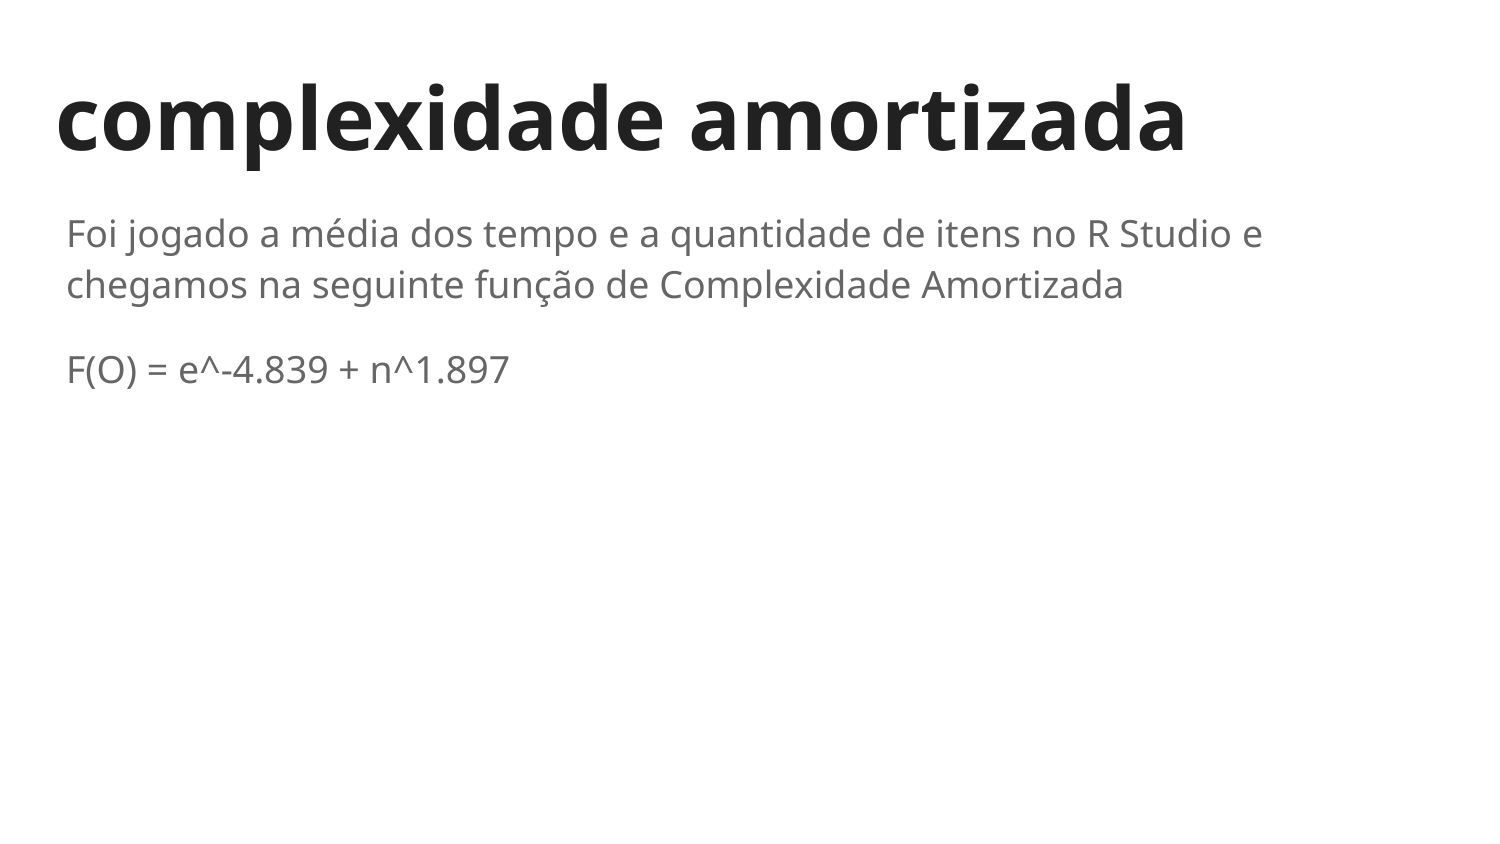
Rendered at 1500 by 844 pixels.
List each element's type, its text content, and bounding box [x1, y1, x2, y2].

title complexidade amortizada [40, 48, 1439, 180]
list Foi jogado a média dos tempo e a quantidade de itens no R Studio e chegamos na seguinte função de Complexidade Amortizada F(O) = e^-4.839 + n^1.897 [51, 187, 1449, 736]
